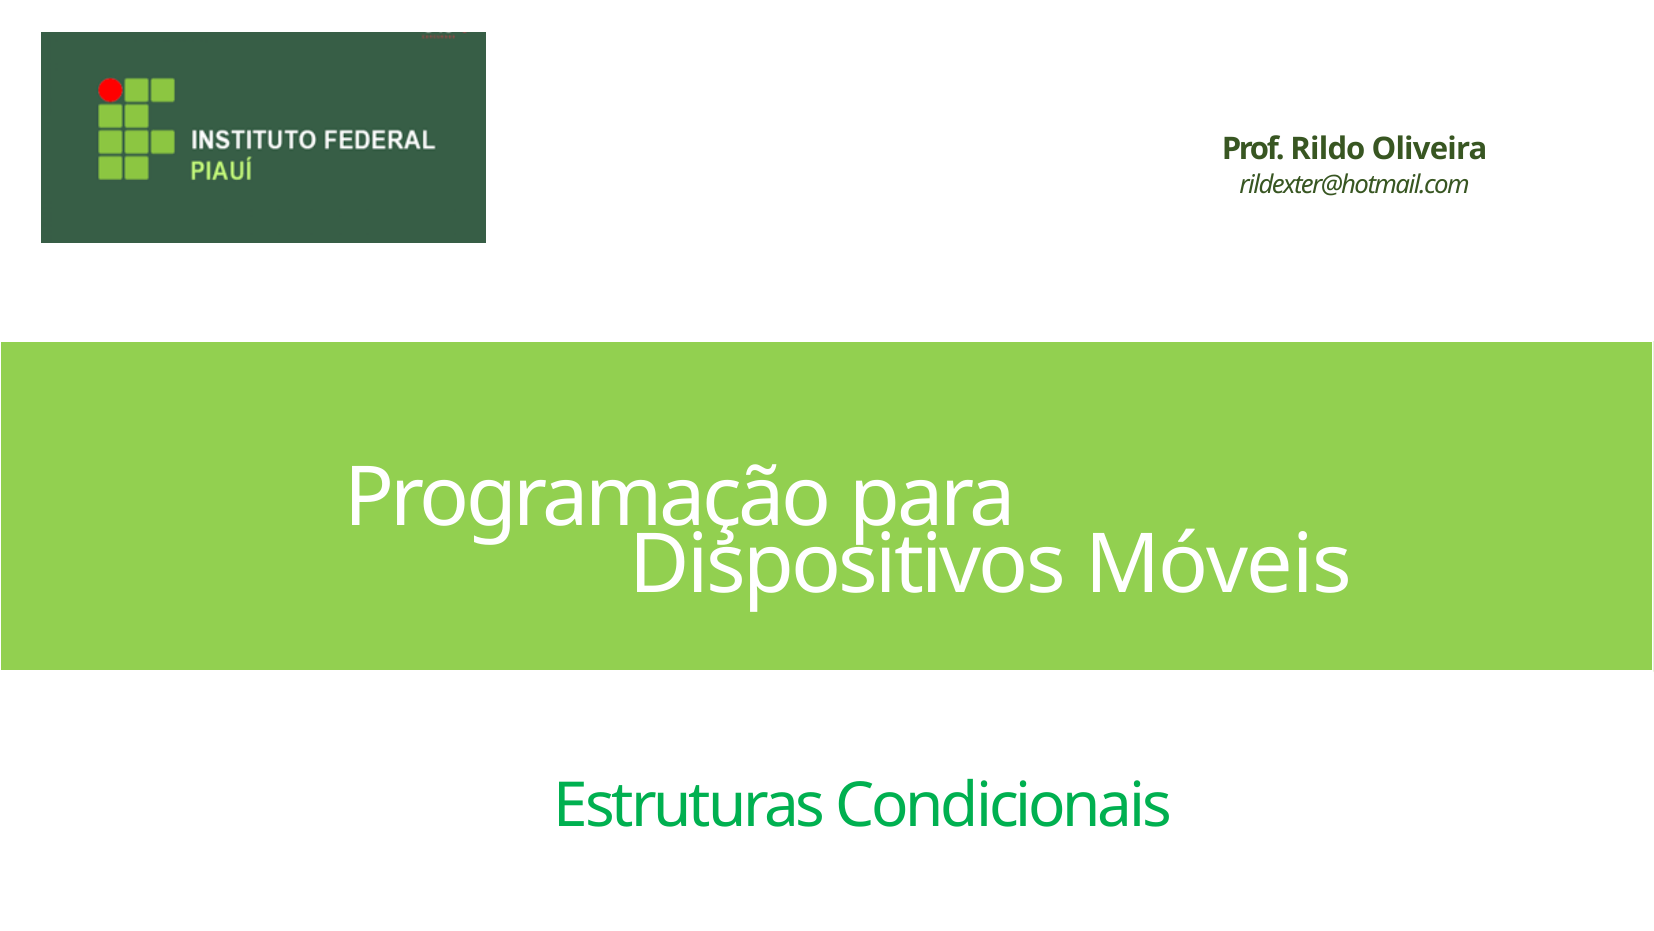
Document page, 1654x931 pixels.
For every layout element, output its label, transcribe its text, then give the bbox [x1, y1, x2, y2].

text_box Prof. Rildo Oliveira rildexter@hotmail.com [1136, 127, 1547, 199]
text_box Programação para Dispositivos Móveis Estruturas Condicionais [343, 465, 1383, 839]
text_box [0, 340, 1654, 673]
picture [40, 32, 486, 243]
